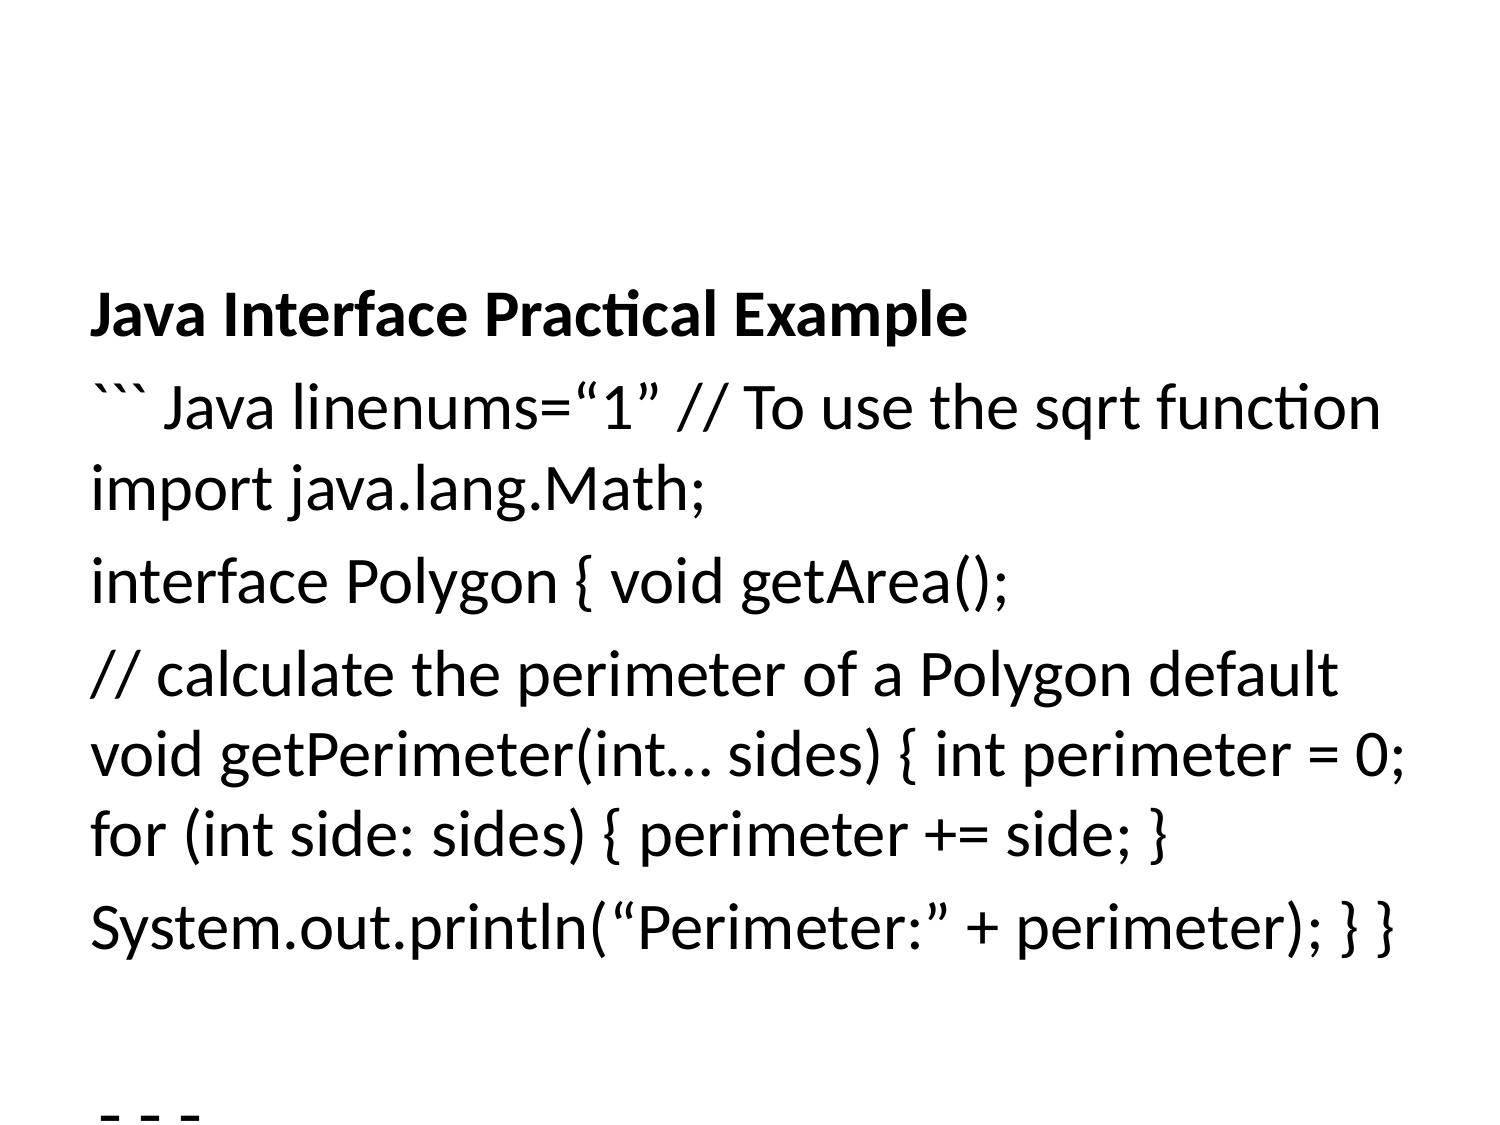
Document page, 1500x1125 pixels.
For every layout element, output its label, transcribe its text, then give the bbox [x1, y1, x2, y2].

list Java Interface Practical Example ``` Java linenums=“1” // To use the sqrt function import java.lang.Math; interface Polygon { void getArea(); // calculate the perimeter of a Polygon default void getPerimeter(int… sides) { int perimeter = 0; for (int side: sides) { perimeter += side; } System.out.println(“Perimeter:” + perimeter); } } --- ### Java Interface Practical Example ``` Java linenums="1" class Triangle implements Polygon { private int a, b, c; private double s, area; // initializing sides of a triangle Triangle(int a, int b, int c) { this.a = a; this.b = b; this.c = c; s = 0; } // calculate the area of a triangle public void getArea() { s = (double) (a + b + c)/2; area = Math.sqrt(s*(s-a)*(s-b)*(s-c)); System.out.println("Area: " + area); } } [75, 262, 1425, 1005]
